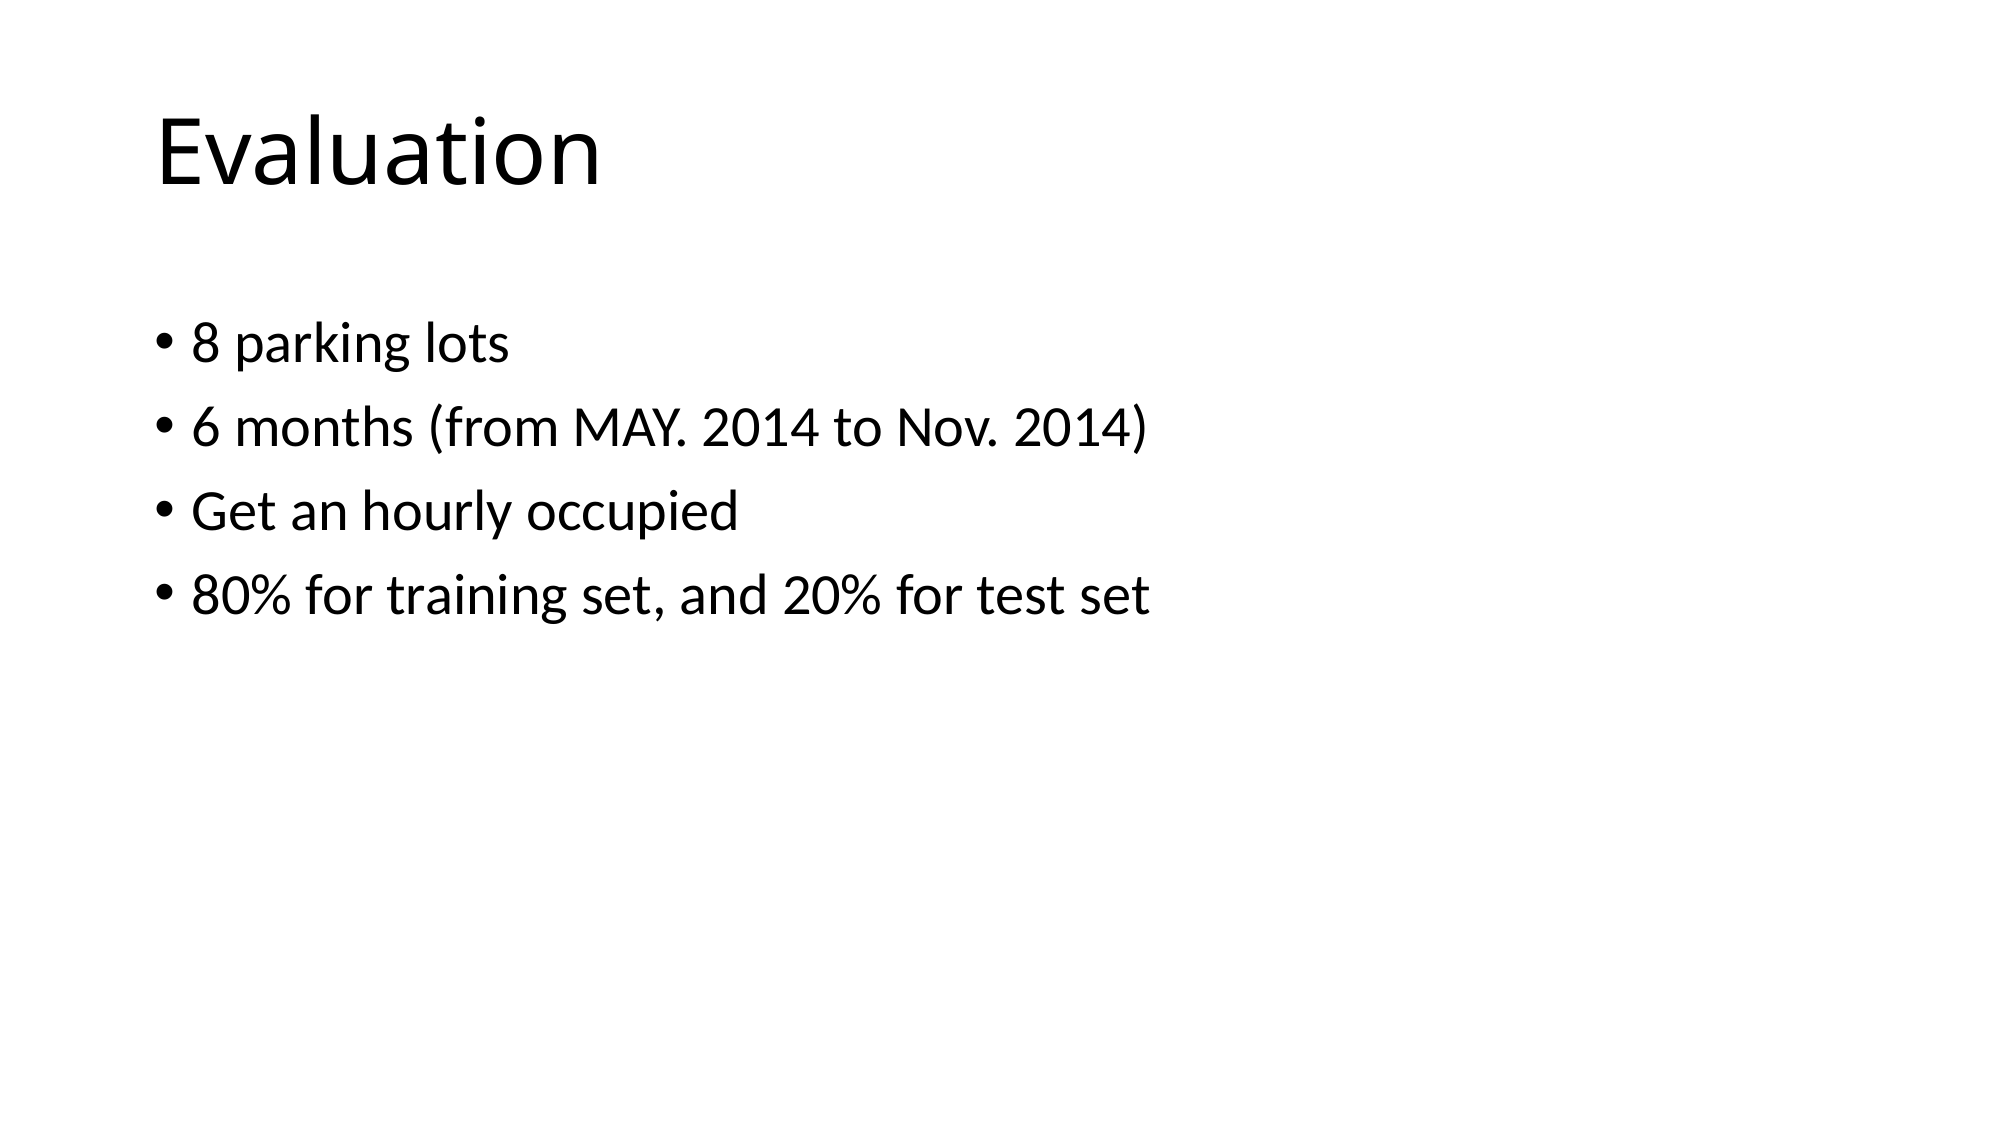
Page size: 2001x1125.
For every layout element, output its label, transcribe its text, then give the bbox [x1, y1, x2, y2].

title Evaluation [139, 45, 1865, 264]
list 8 parking lots 6 months (from MAY. 2014 to Nov. 2014) Get an hourly occupied 80% for training set, and 20% for test set [139, 304, 1867, 729]
